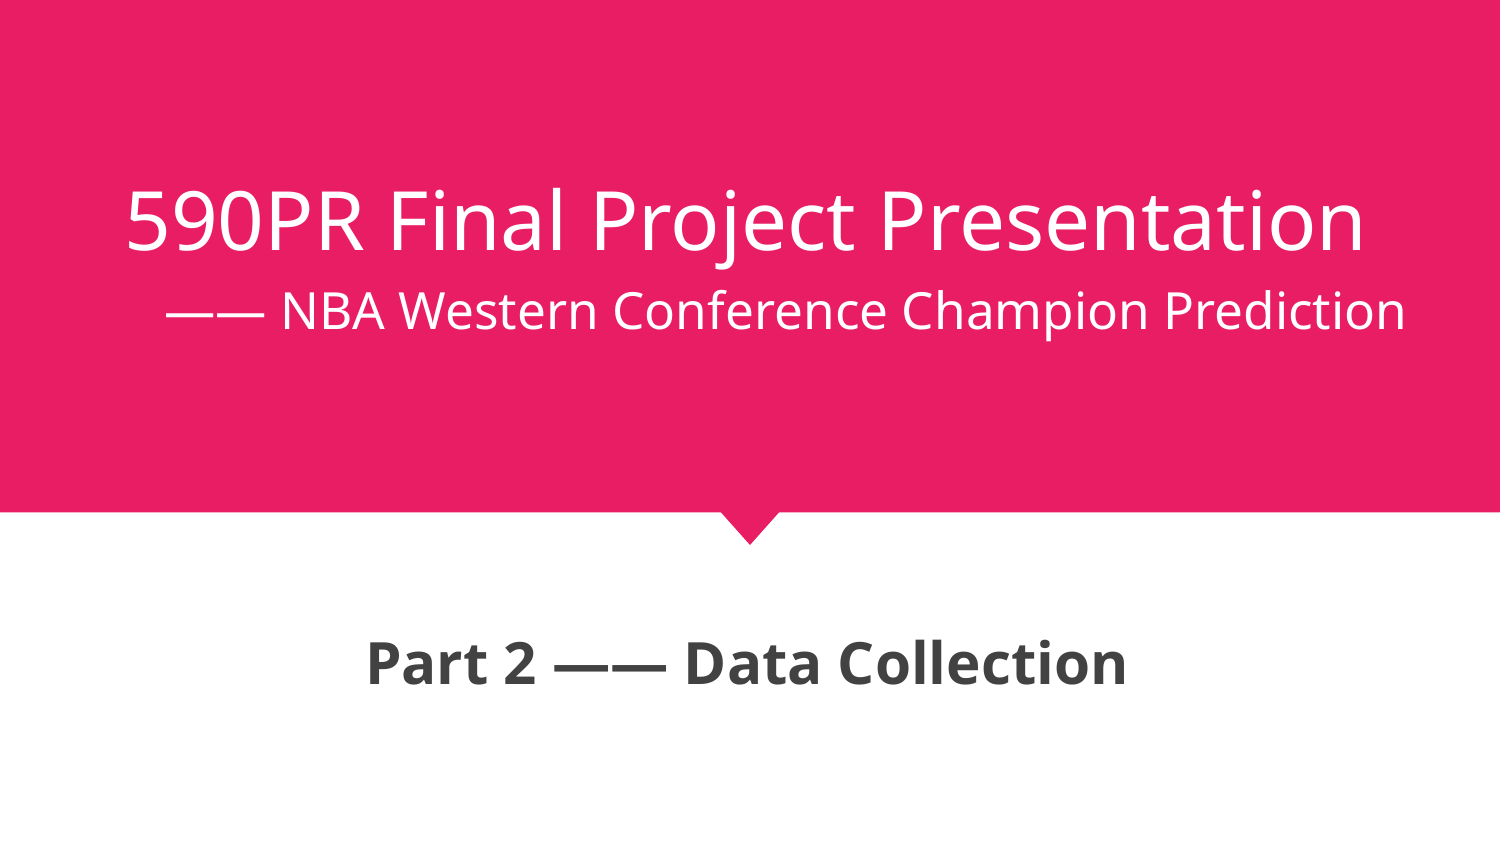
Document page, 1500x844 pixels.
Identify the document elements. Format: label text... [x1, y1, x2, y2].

title 590PR Final Project Presentation —— NBA Western Conference Champion Prediction [67, 105, 1427, 360]
subtitle Part 2 —— Data Collection [67, 557, 1427, 765]
